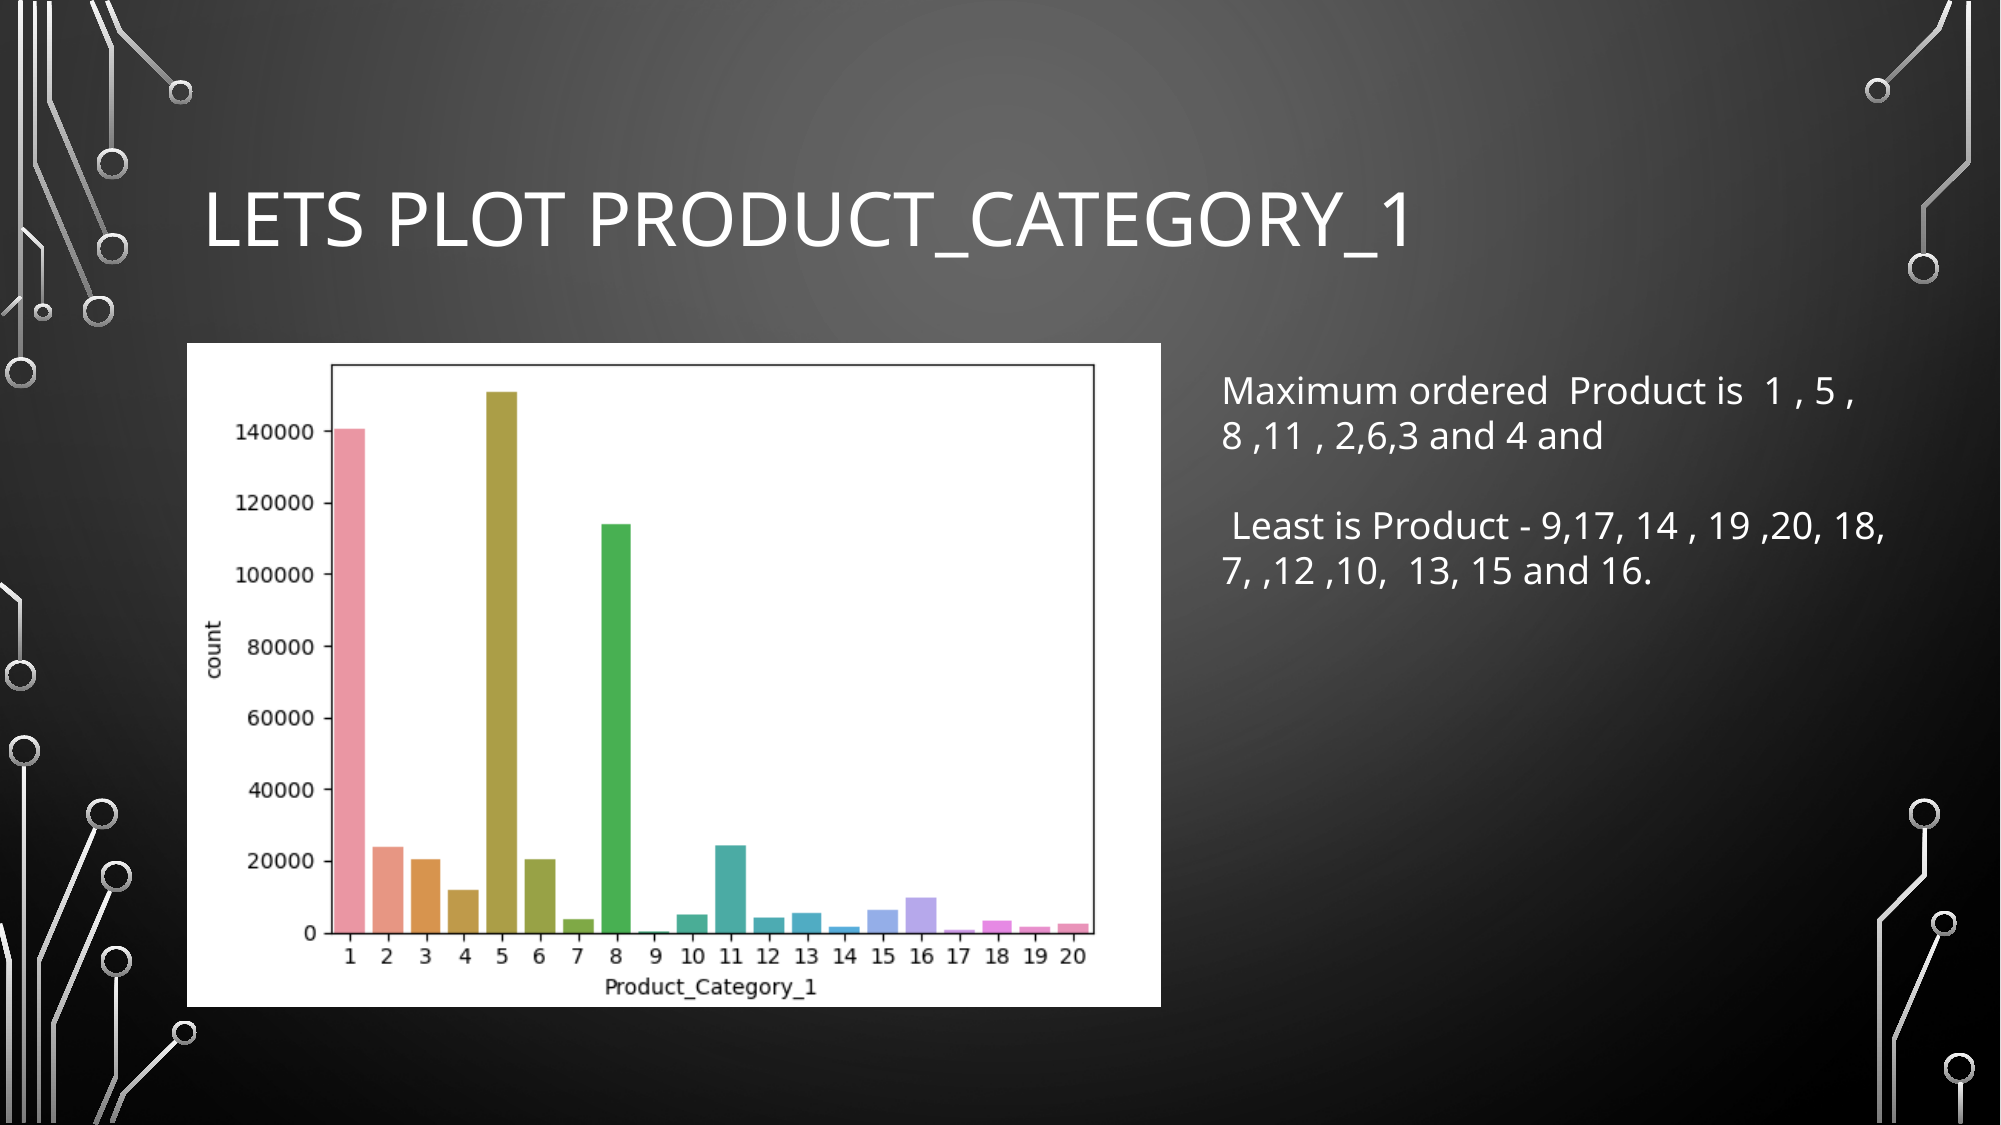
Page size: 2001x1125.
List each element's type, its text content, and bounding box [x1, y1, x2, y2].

title Lets plot Product_Category_1 [187, 101, 1813, 344]
text_box Maximum ordered Product is 1 , 5 , 8 ,11 , 2,6,3 and 4 and Least is Product - 9,17, 14 , 19 ,20, 18, 7, ,12 ,10, 13, 15 and 16. [1206, 359, 1921, 600]
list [186, 343, 1161, 1008]
